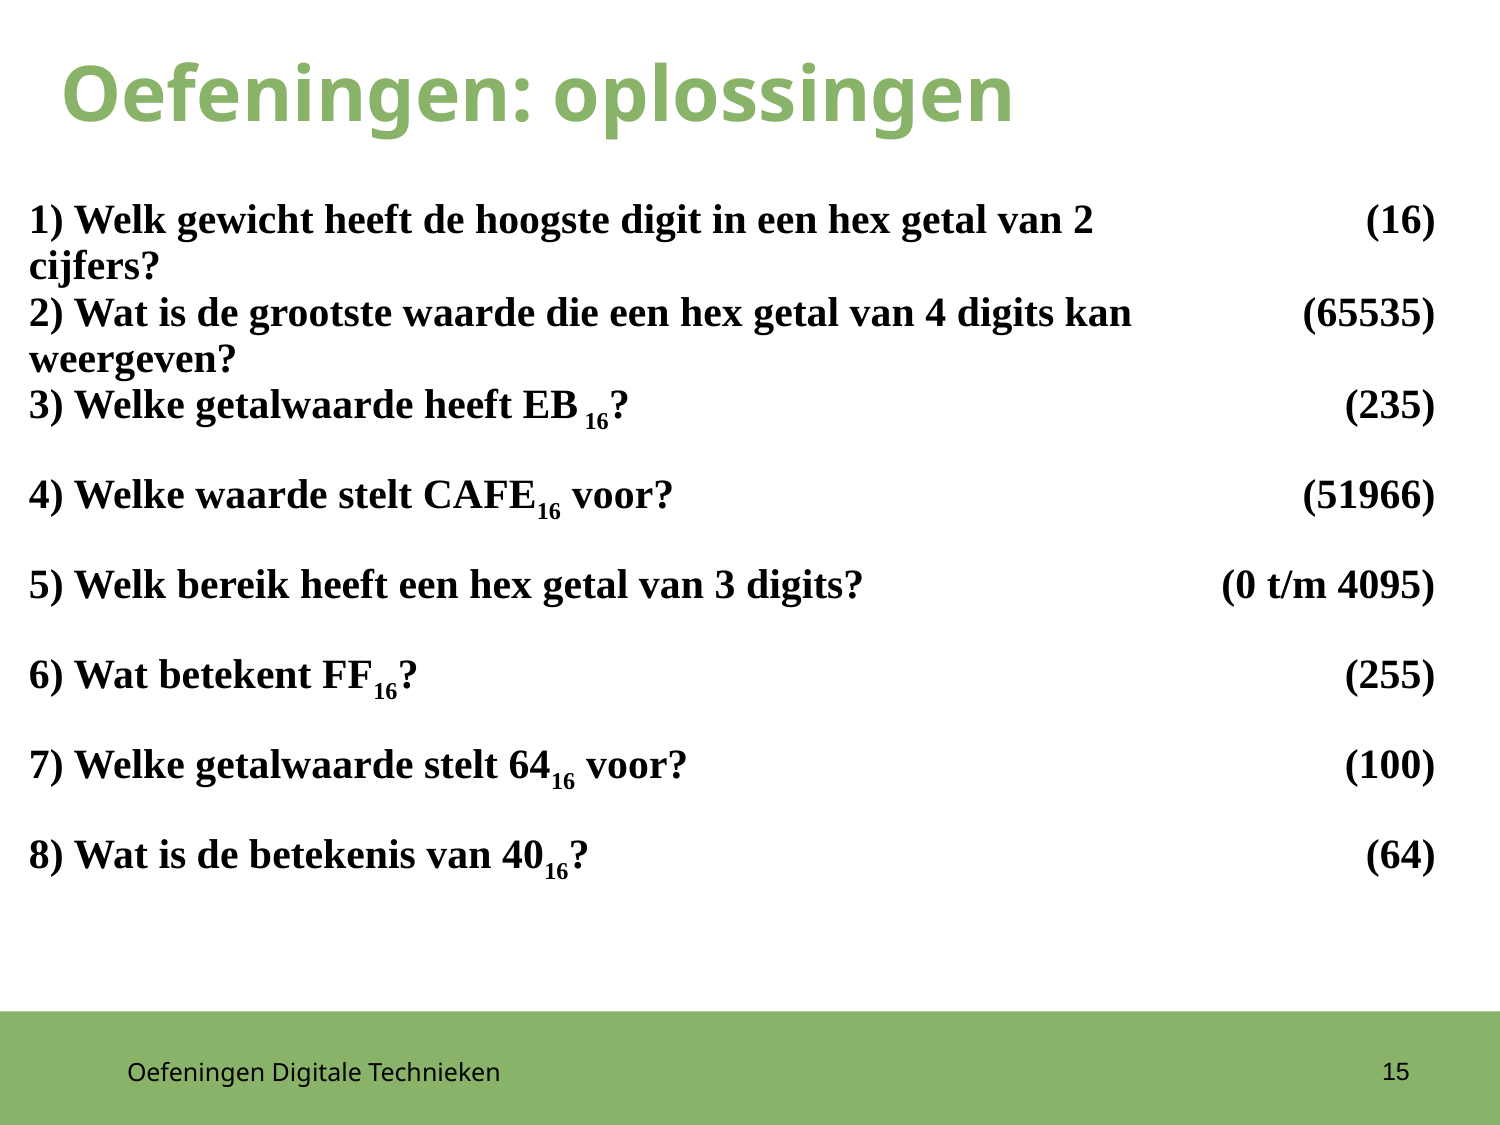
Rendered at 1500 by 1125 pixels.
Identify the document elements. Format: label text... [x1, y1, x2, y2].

table_header (16) [1202, 196, 1447, 289]
table_cell 3) Welke getalwaarde heeft EB 16? [18, 381, 1202, 471]
table_cell 2) Wat is de grootste waarde die een hex getal van 4 digits kan weergeven? [18, 289, 1202, 381]
slide_number 15 [1338, 1040, 1425, 1101]
table_cell 7) Welke getalwaarde stelt 6416 voor? [18, 742, 1202, 832]
table_cell (255) [1202, 652, 1447, 742]
table_cell (65535) [1202, 289, 1447, 381]
table_header 1) Welk gewicht heeft de hoogste digit in een hex getal van 2 cijfers? [18, 196, 1202, 289]
table_cell (235) [1202, 381, 1447, 471]
table_cell (100) [1202, 742, 1447, 832]
table_cell (0 t/m 4095) [1202, 561, 1447, 652]
table_cell 5) Welk bereik heeft een hex getal van 3 digits? [18, 561, 1202, 652]
table_cell 4) Welke waarde stelt CAFE16 voor? [18, 471, 1202, 561]
table_cell (64) [1202, 832, 1447, 922]
table_cell 6) Wat betekent FF16? [18, 652, 1202, 742]
footer Oefeningen Digitale Technieken [112, 1041, 981, 1102]
table_cell 8) Wat is de betekenis van 4016? [18, 832, 1202, 922]
title Oefeningen: oplossingen [45, 52, 1368, 145]
table_cell (51966) [1202, 471, 1447, 561]
